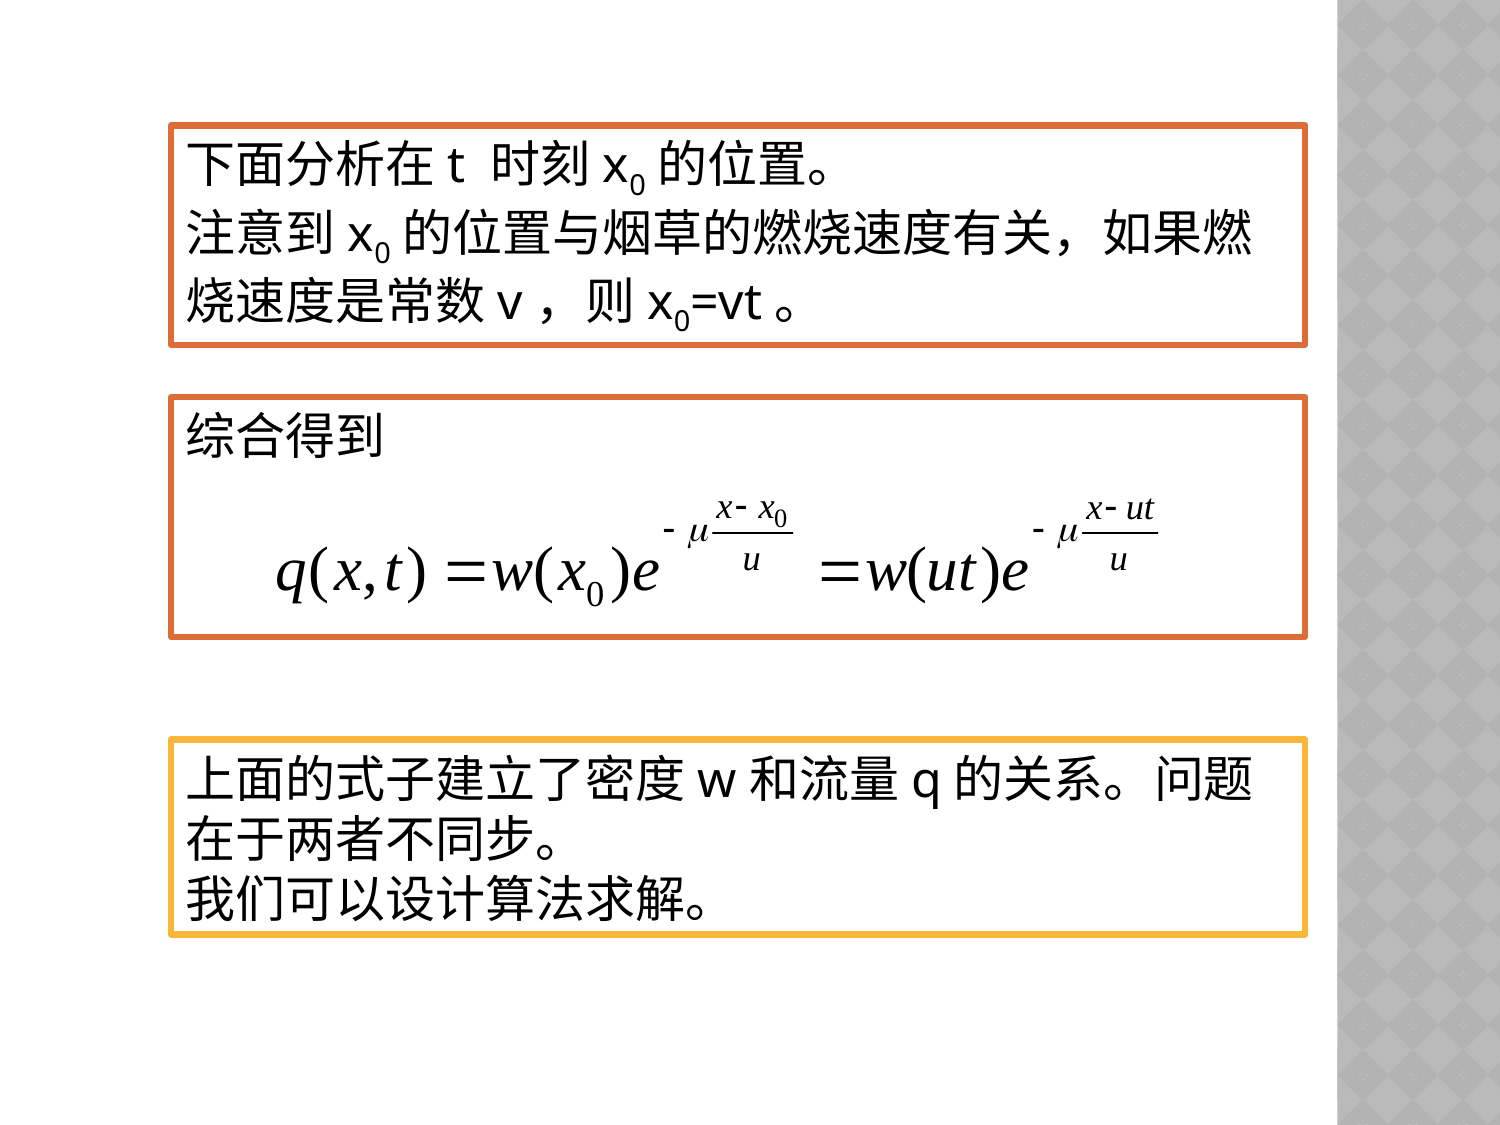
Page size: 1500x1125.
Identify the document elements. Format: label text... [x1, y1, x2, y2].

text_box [265, 479, 1171, 622]
text_box 综合得到 [168, 394, 1308, 640]
text_box 上面的式子建立了密度w和流量q的关系。问题在于两者不同步。 我们可以设计算法求解。 [168, 736, 1308, 938]
text_box 下面分析在t 时刻x0的位置。 注意到x0的位置与烟草的燃烧速度有关，如果燃烧速度是常数v，则x0=vt。 [168, 122, 1308, 348]
